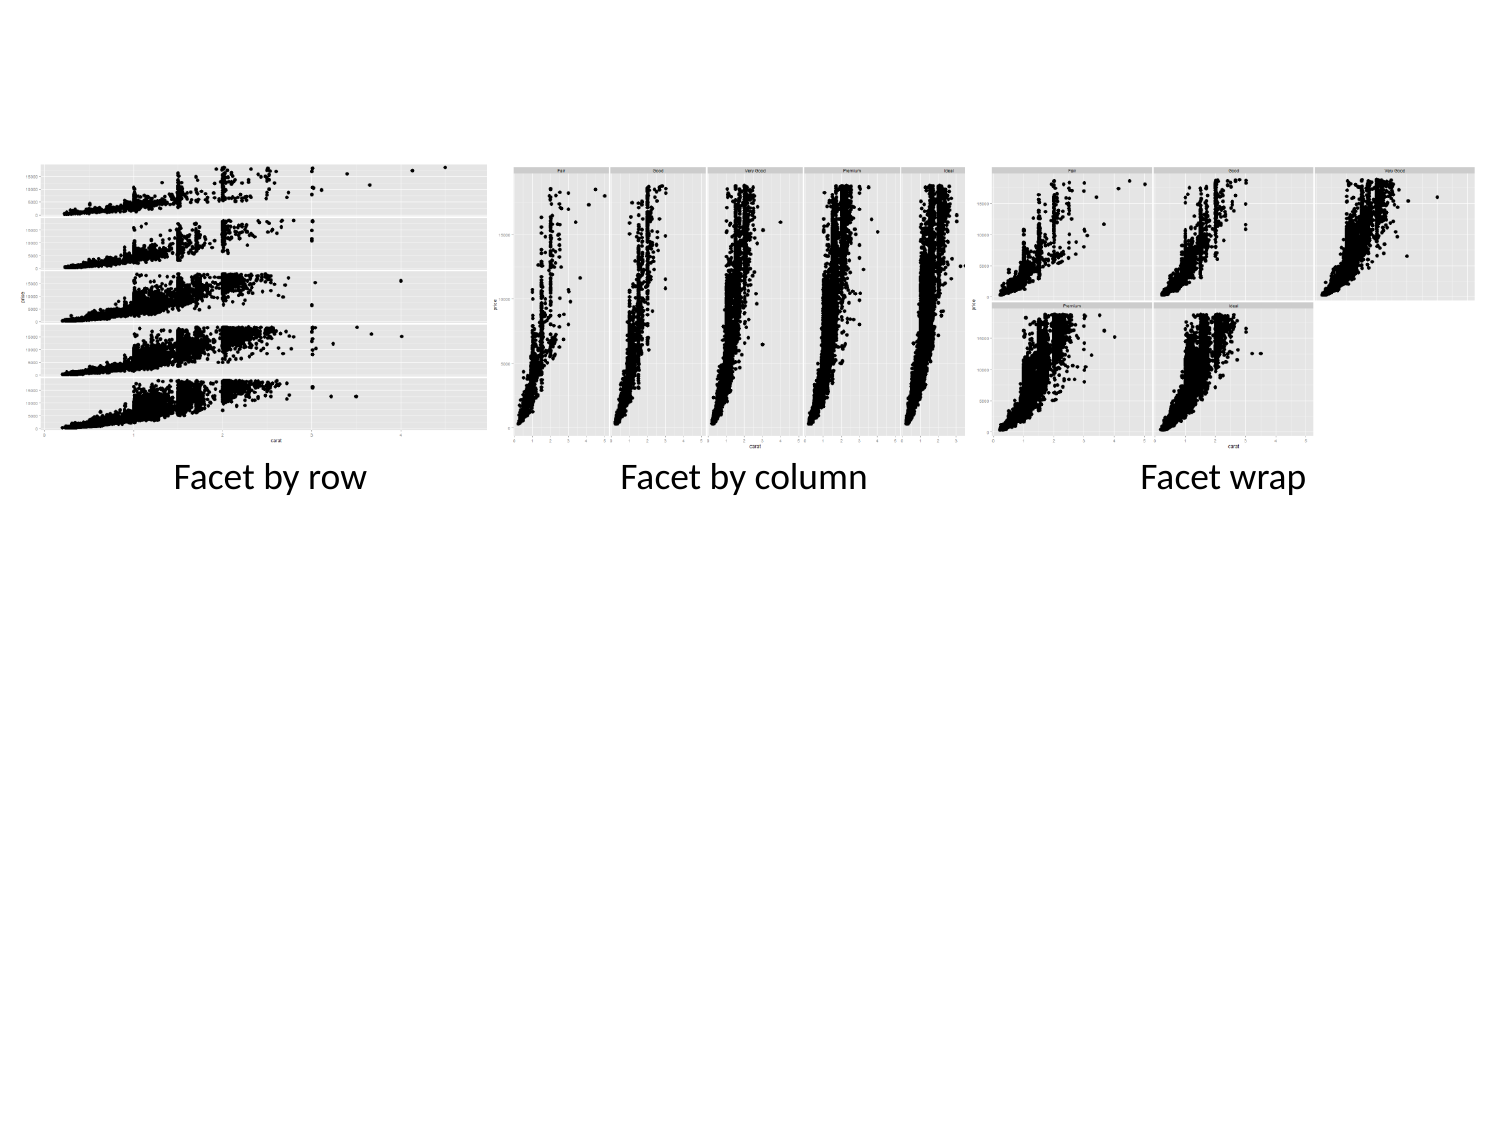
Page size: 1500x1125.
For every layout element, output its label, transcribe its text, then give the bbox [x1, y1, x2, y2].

text_box Facet by row [159, 465, 383, 505]
text_box Facet wrap [1125, 465, 1322, 505]
text_box Facet by column [605, 465, 884, 505]
picture [17, 160, 1483, 457]
